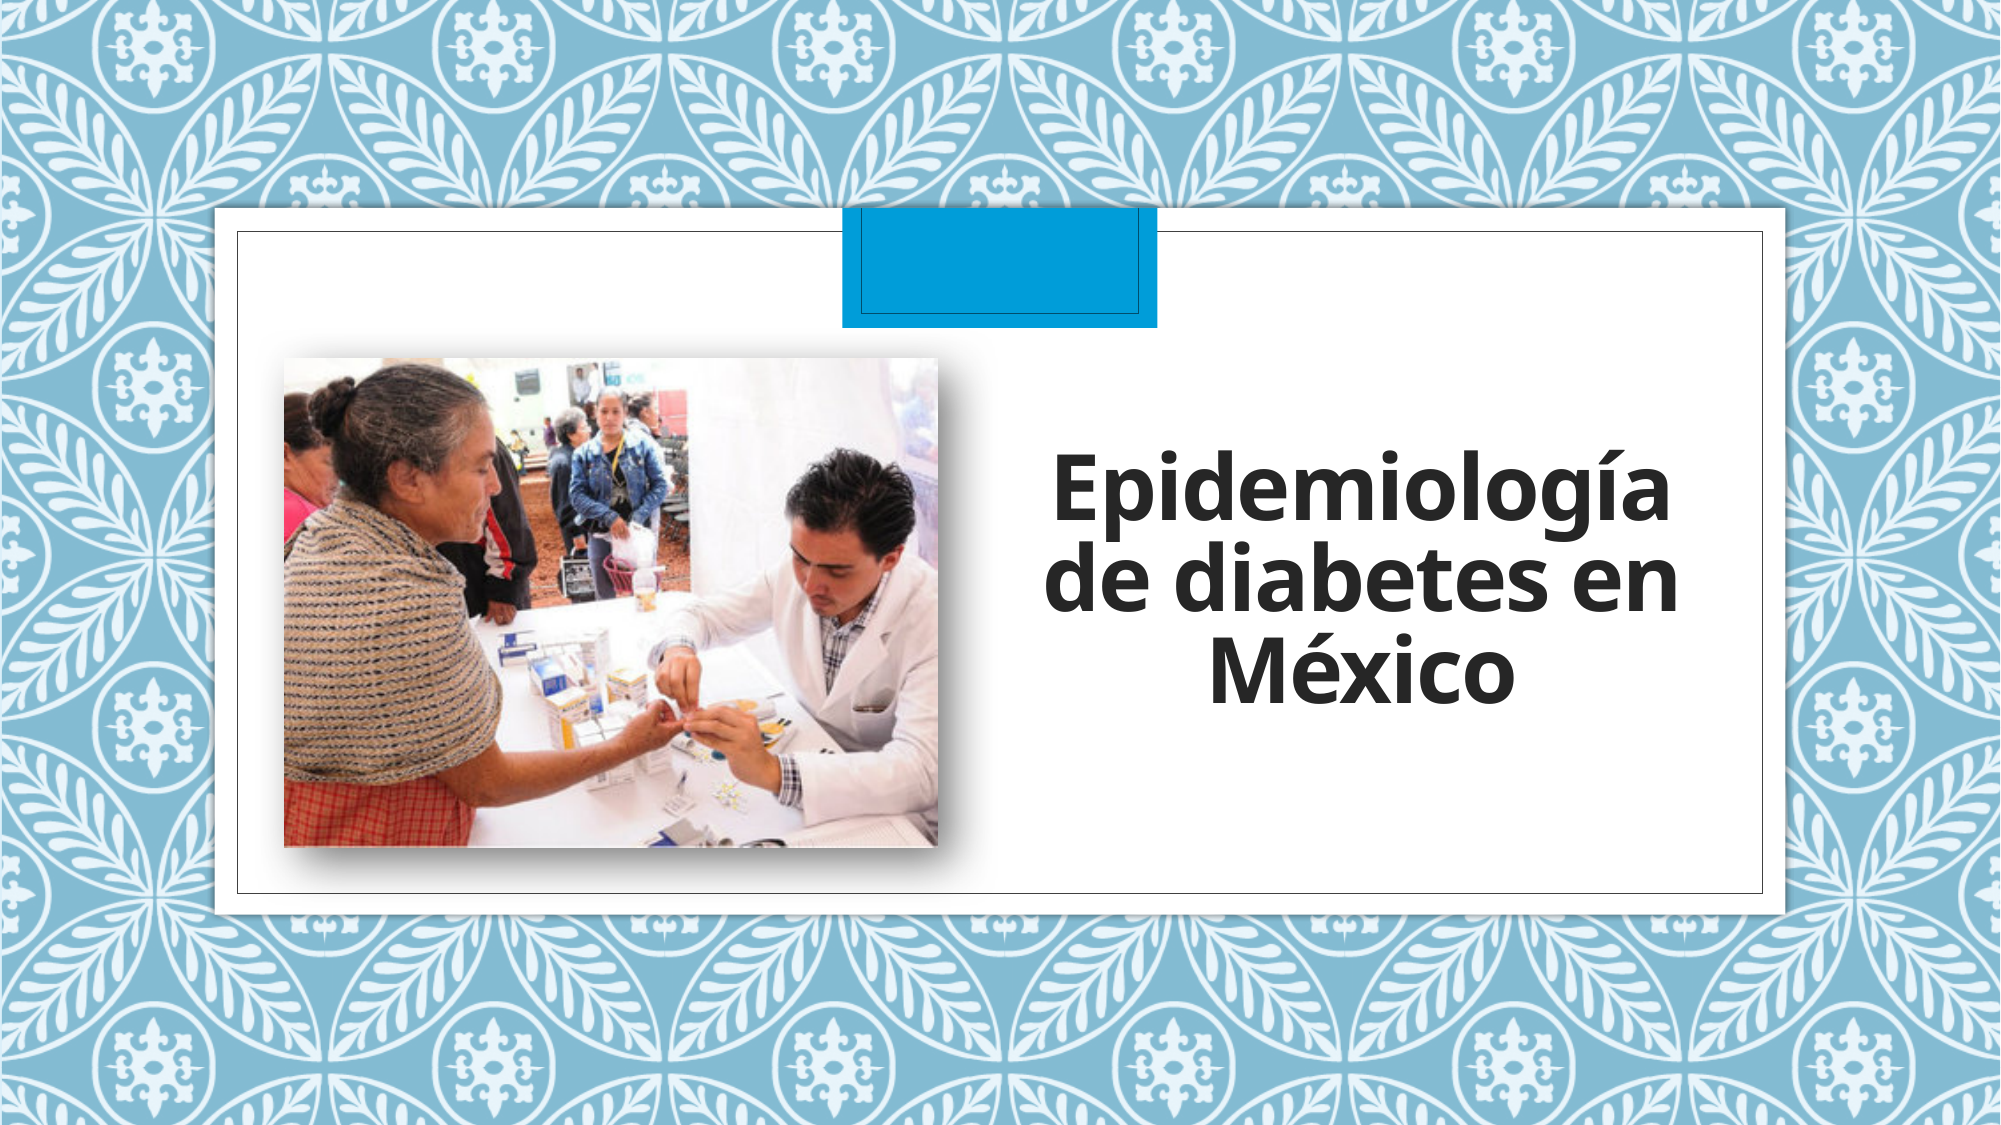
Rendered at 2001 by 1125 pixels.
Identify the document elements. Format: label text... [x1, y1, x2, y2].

picture [284, 358, 938, 848]
title Epidemiología de diabetes en México [986, 572, 1747, 777]
